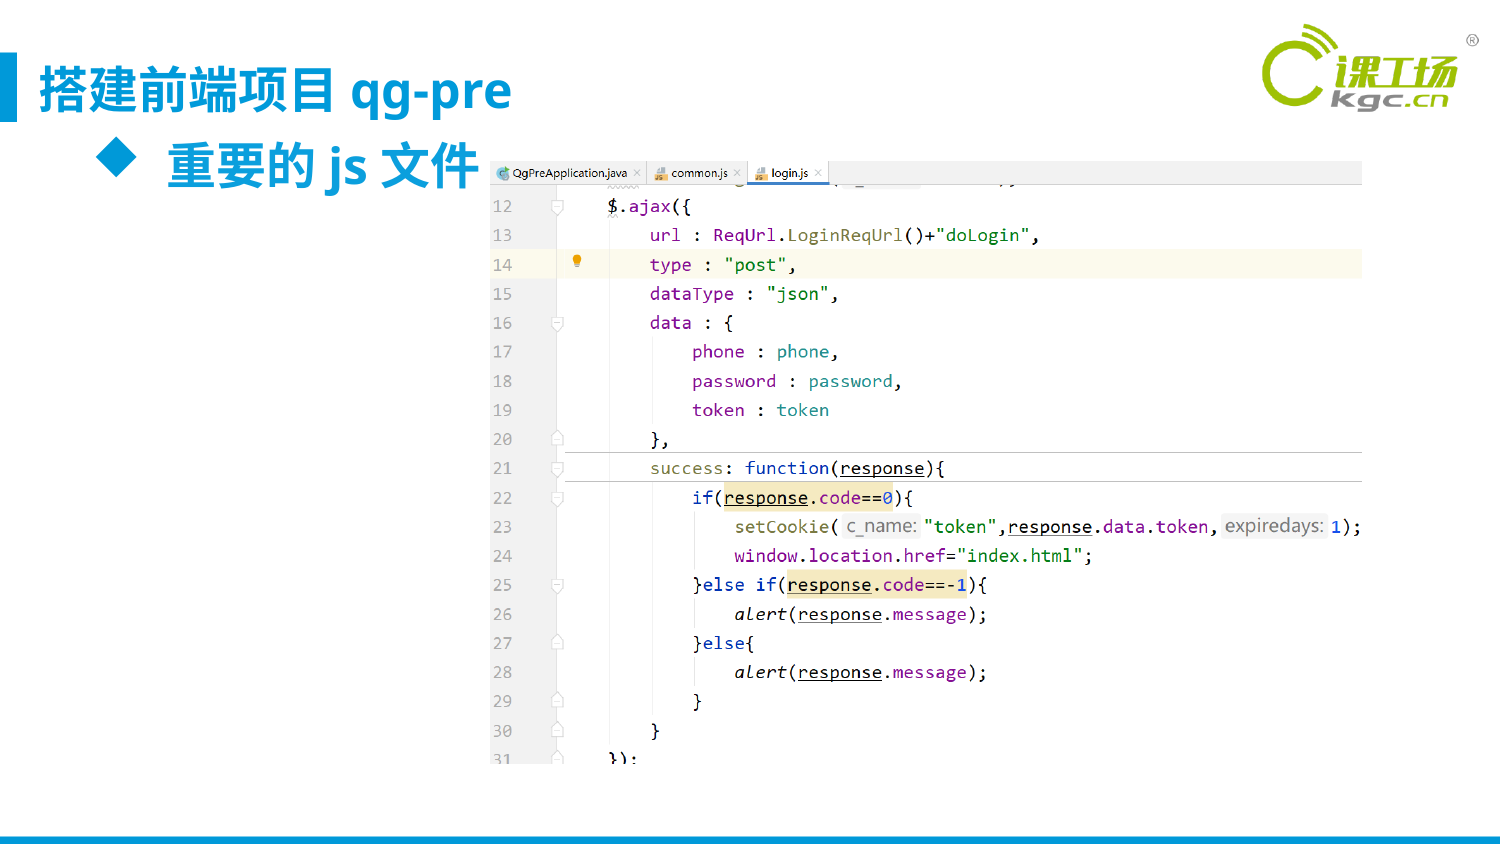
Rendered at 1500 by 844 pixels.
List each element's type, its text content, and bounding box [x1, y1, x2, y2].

picture [0, 0, 1500, 836]
list 重要的js文件 [76, 126, 1351, 207]
title 搭建前端项目qg-pre [37, 33, 1390, 151]
